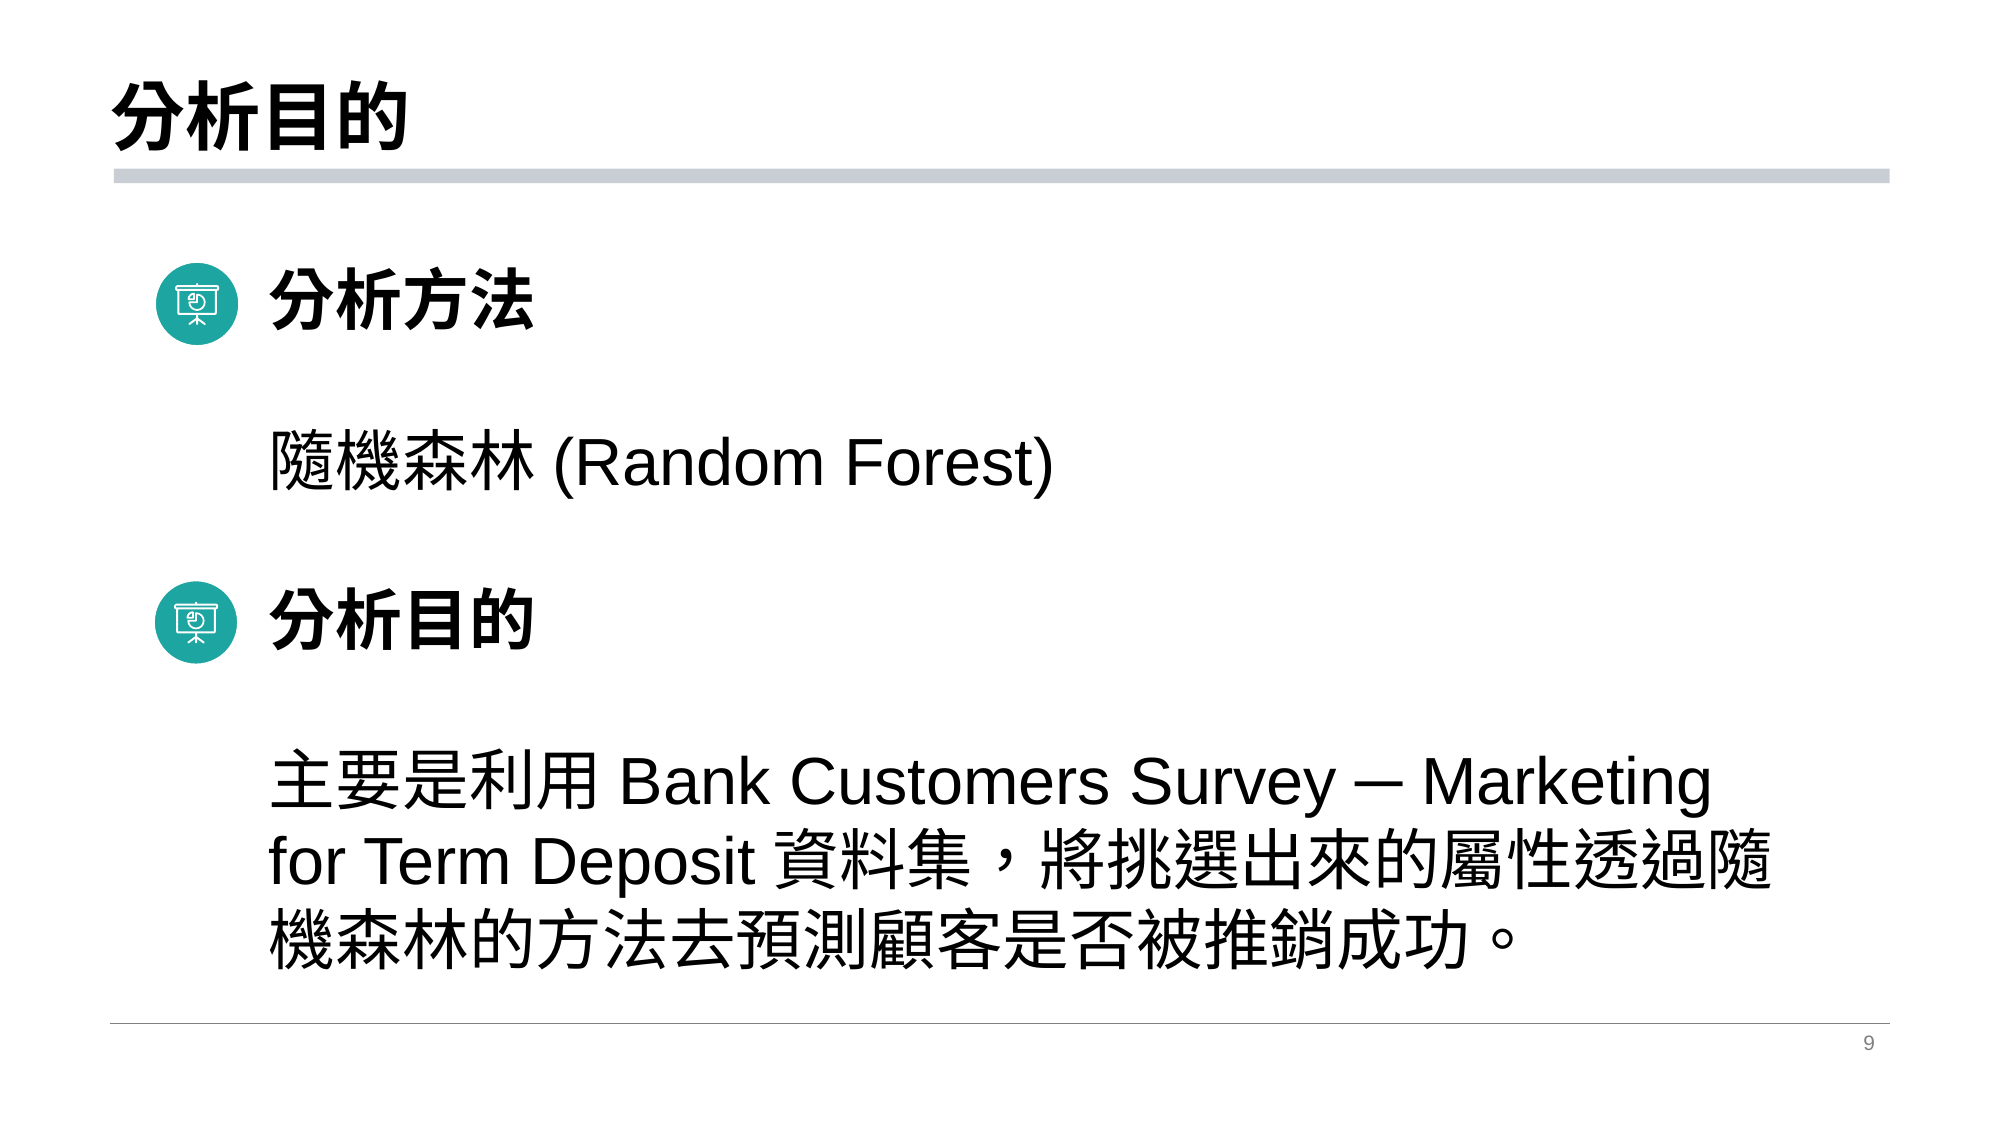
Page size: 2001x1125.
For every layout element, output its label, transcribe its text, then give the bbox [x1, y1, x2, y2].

slide_number 9 [1412, 1025, 1890, 1059]
text_box 分析方法 隨機森林(Random Forest) 分析目的 主要是利用Bank Customers Survey ─ Marketing for Term Deposit資料集，將挑選出來的屬性透過隨機森林的方法去預測顧客是否被推銷成功。 [254, 250, 1809, 986]
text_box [151, 578, 241, 667]
title 分析目的 [109, 0, 1890, 169]
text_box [152, 259, 242, 349]
